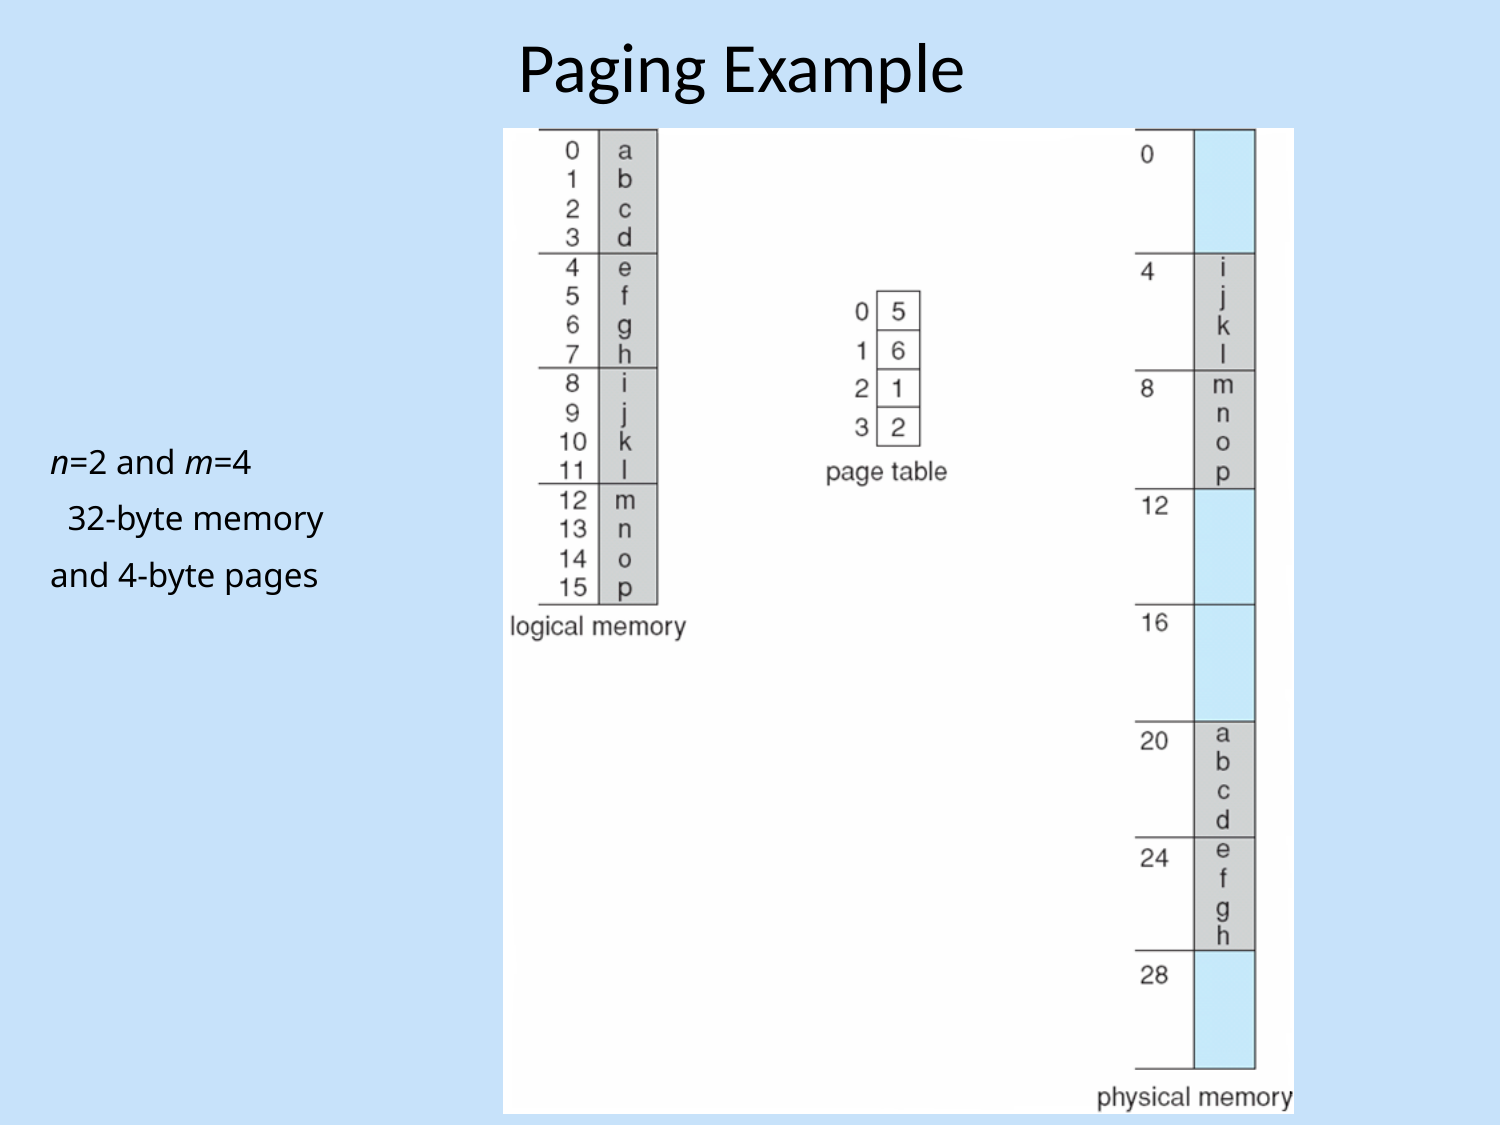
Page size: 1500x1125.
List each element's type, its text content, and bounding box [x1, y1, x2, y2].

picture [503, 128, 1295, 1114]
title Paging Example [79, 14, 1405, 115]
text_box n=2 and m=4 32-byte memory and 4-byte pages [35, 433, 399, 602]
